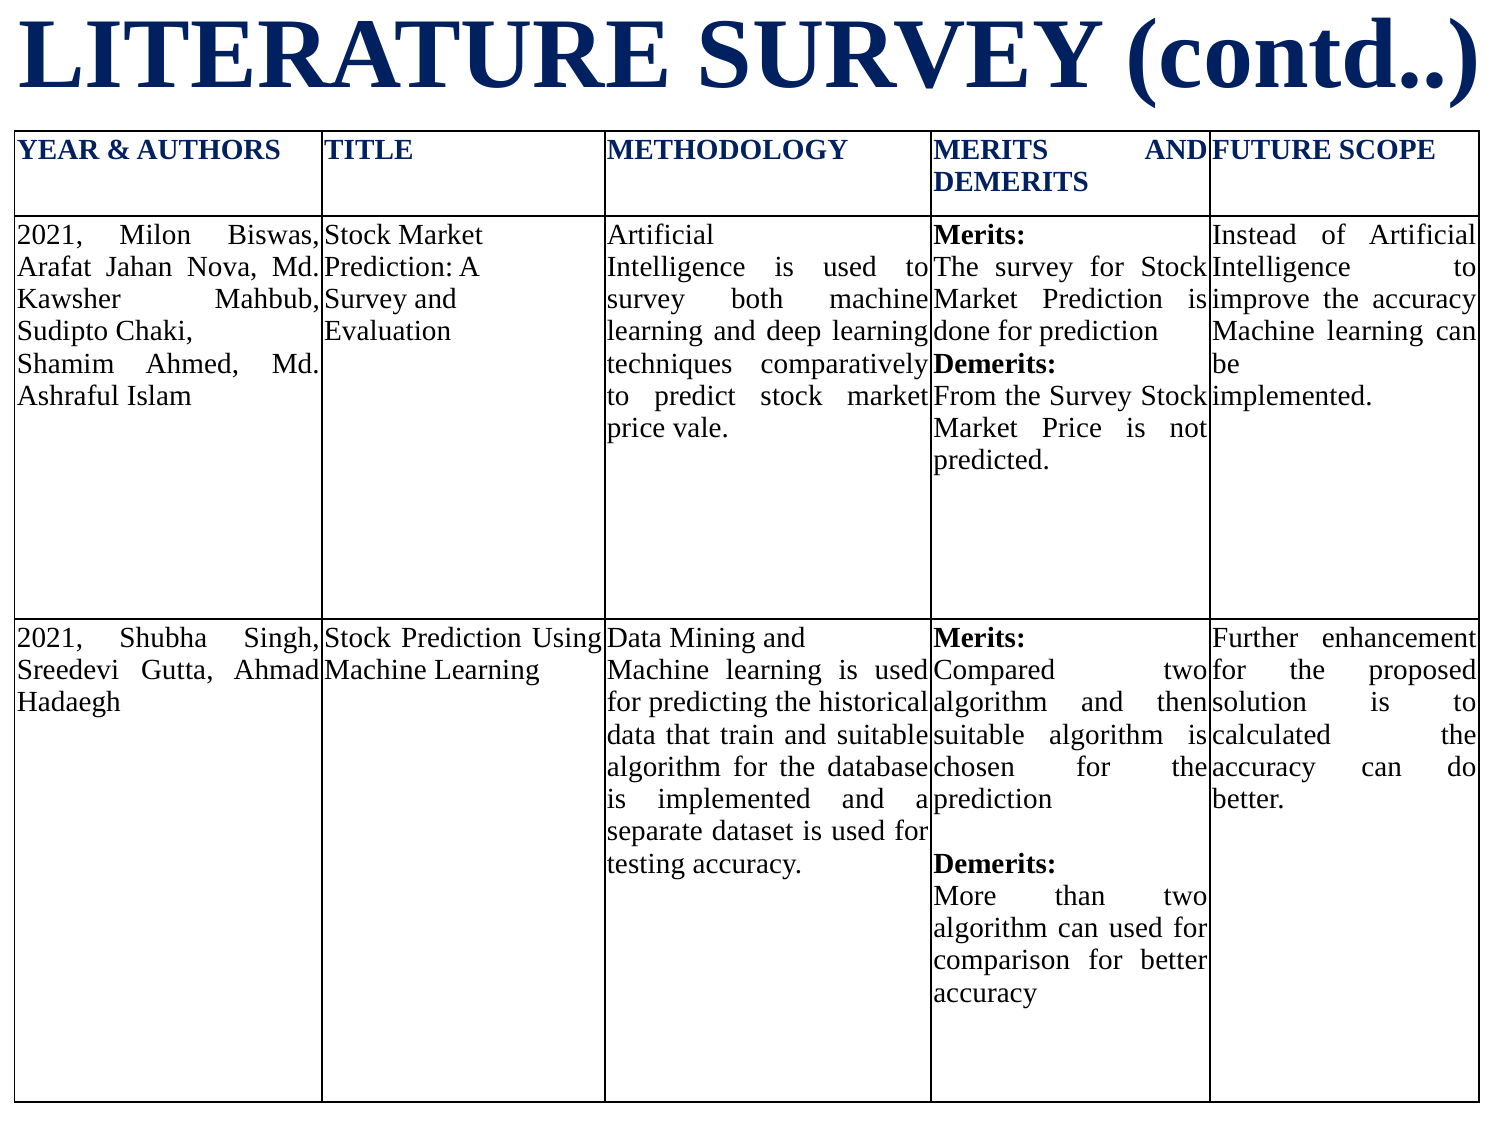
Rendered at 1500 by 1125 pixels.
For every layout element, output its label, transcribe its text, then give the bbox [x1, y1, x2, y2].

table_cell Instead of Artificial Intelligence to improve the accuracy Machine learning can be implemented. [1211, 217, 1478, 294]
table_cell Artificial Intelligence is used to survey both machine learning and deep learning techniques comparatively to predict stock market price vale. [606, 217, 930, 618]
table_header MERITS AND DEMERITS [932, 132, 1209, 215]
table_cell Further enhancement for the proposed solution is to calculated the accuracy can do better. [1211, 620, 1478, 1101]
table_cell Merits: The survey for Stock Market Prediction is done for prediction Demerits: From the Survey Stock Market Price is not predicted. [932, 217, 1209, 294]
table_cell Data Mining and Machine learning is used for predicting the historical data that train and suitable algorithm for the database is implemented and a separate dataset is used for testing accuracy. [606, 620, 930, 1101]
table_cell 2021, Shubha Singh, Sreedevi Gutta, Ahmad Hadaegh [15, 620, 321, 1101]
table_cell Instead of Artificial Intelligence to improve the accuracy Machine learning can be implemented. [1211, 370, 1478, 618]
table_header TITLE [323, 132, 604, 215]
text_box [619, 294, 1500, 370]
table_header YEAR & AUTHORS [15, 132, 321, 215]
table_cell Stock Prediction Using Machine Learning [323, 620, 604, 1101]
table_cell Merits: Compared two algorithm and then suitable algorithm is chosen for the prediction Demerits: More than two algorithm can used for comparison for better accuracy [932, 620, 1209, 1101]
table_cell Merits: The survey for Stock Market Prediction is done for prediction Demerits: From the Survey Stock Market Price is not predicted. [932, 370, 1209, 618]
table_header FUTURE SCOPE [1211, 132, 1478, 215]
table_header METHODOLOGY [606, 132, 930, 215]
title LITERATURE SURVEY (contd..) [0, 0, 1500, 111]
table_cell 2021, Milon Biswas, Arafat Jahan Nova, Md. Kawsher Mahbub, Sudipto Chaki, Shamim Ahmed, Md. Ashraful Islam [15, 217, 321, 618]
table_cell Stock Market Prediction: A Survey and Evaluation [323, 217, 604, 618]
